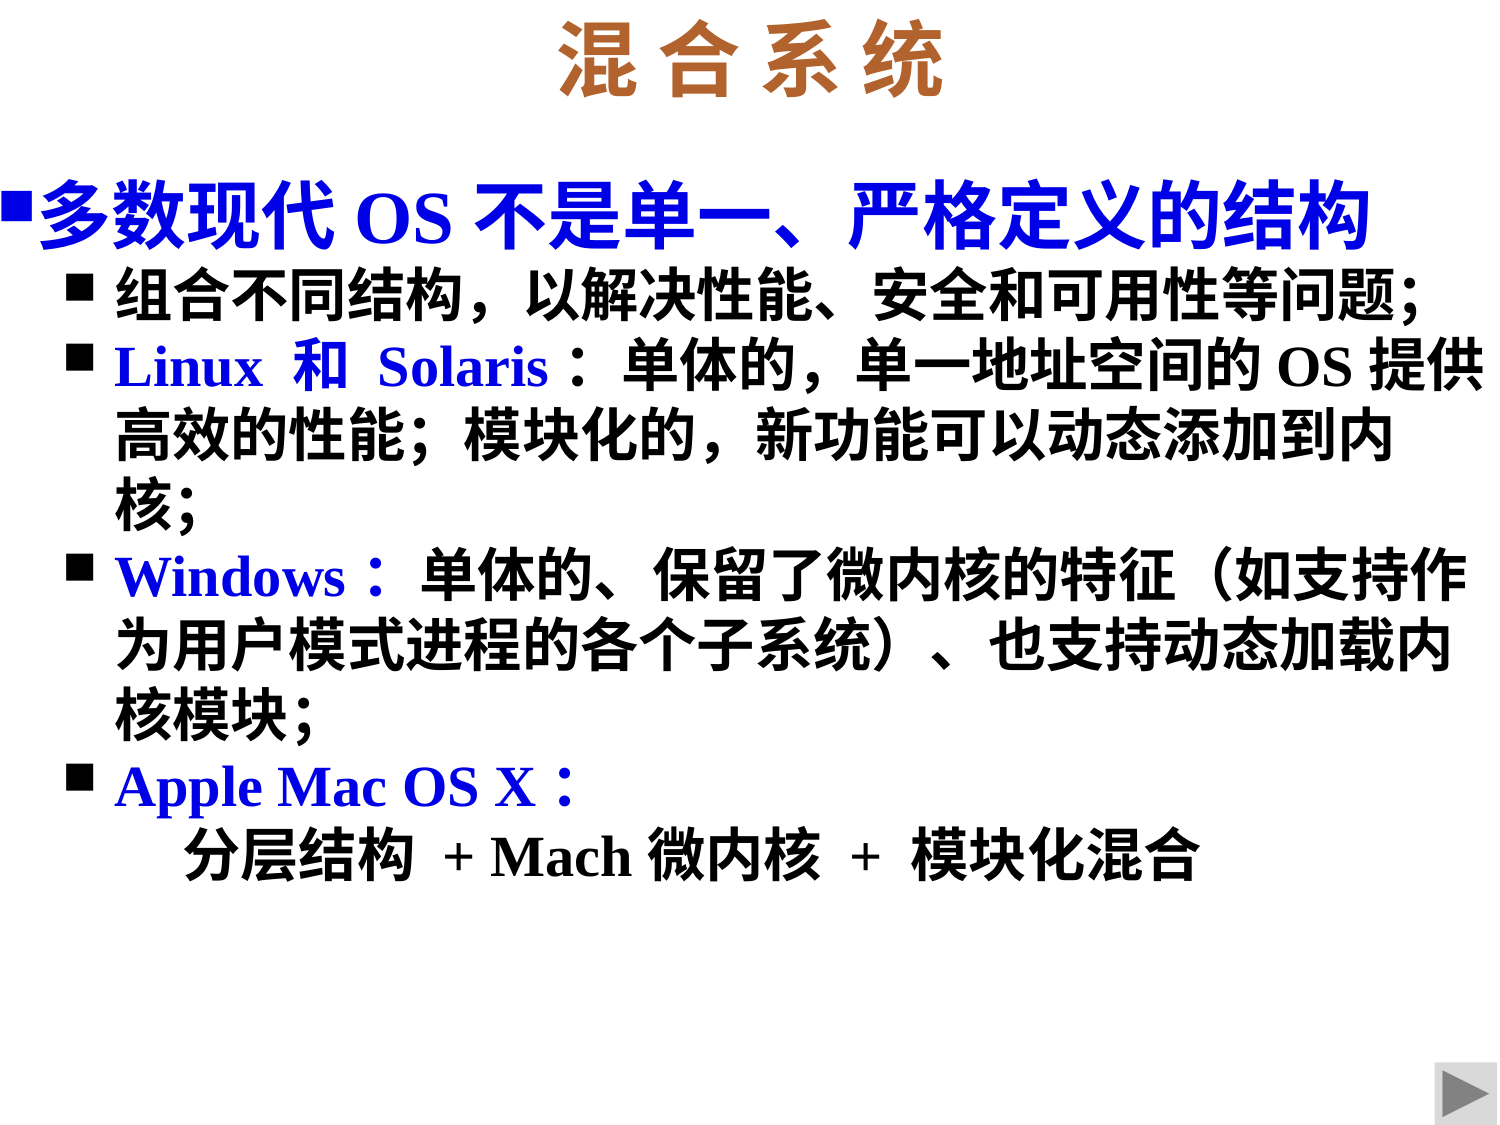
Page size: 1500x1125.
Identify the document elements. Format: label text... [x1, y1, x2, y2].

text_box [1434, 1062, 1498, 1125]
text_box 混 合 系 统 [517, 0, 983, 115]
text_box 多数现代OS不是单一、严格定义的结构 组合不同结构，以解决性能、安全和可用性等问题； Linux 和 Solaris：单体的，单一地址空间的OS提供高效的性能；模块化的，新功能可以动态添加到内核； Windows：单体的、保留了微内核的特征（如支持作为用户模式进程的各个子系统）、也支持动态加载内核模块； Apple Mac OS X： 分层结构 + Mach微内核 + 模块化混合 [0, 160, 1500, 905]
